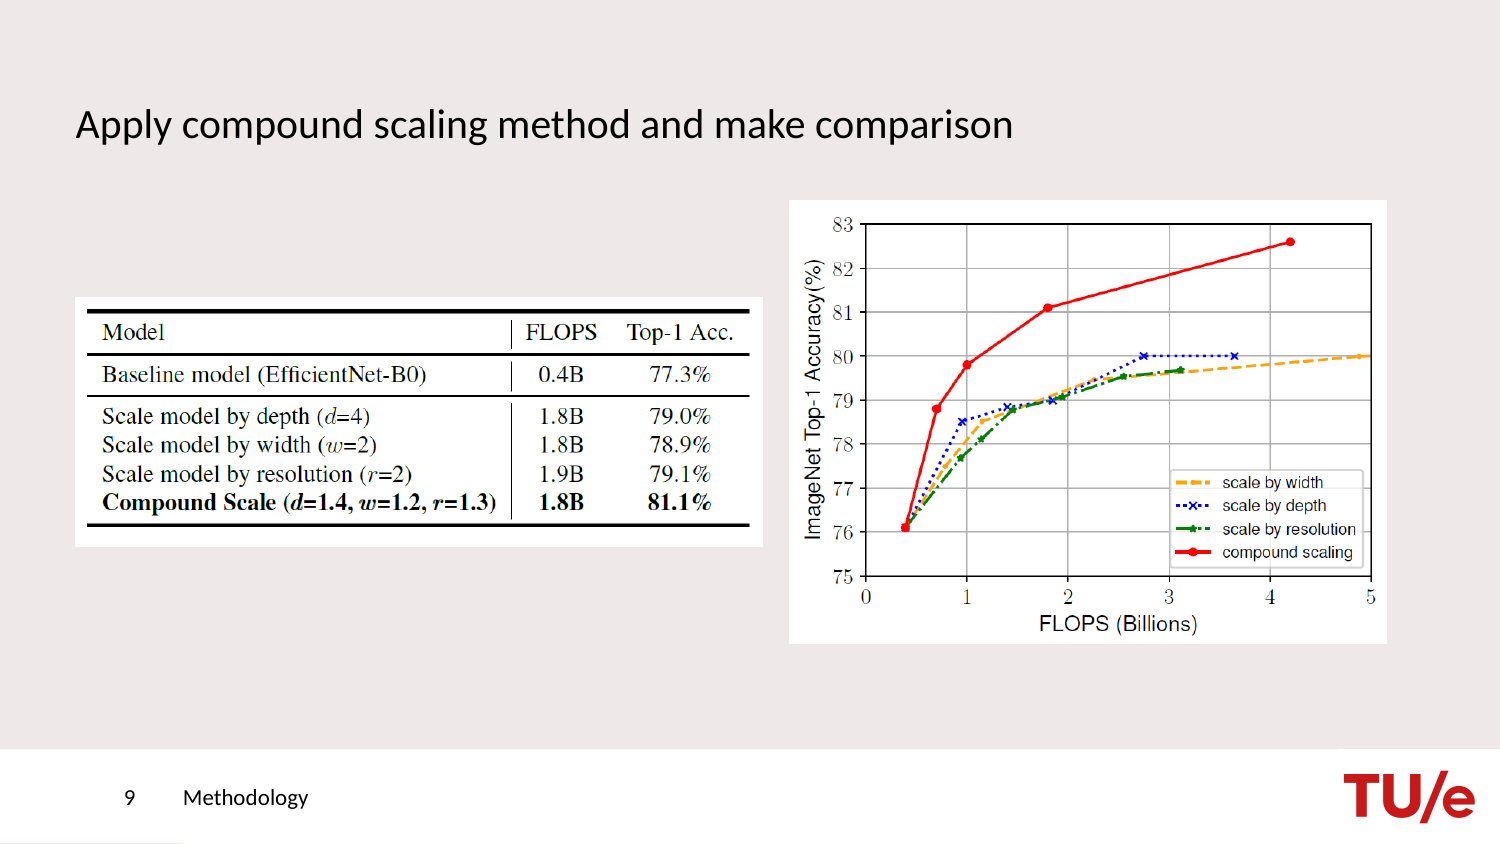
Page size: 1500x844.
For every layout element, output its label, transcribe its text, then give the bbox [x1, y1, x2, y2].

picture [75, 297, 763, 547]
picture [789, 200, 1387, 644]
text_box Apply compound scaling method and make comparison [75, 96, 1017, 143]
slide_number 9 [0, 749, 183, 844]
picture [1339, 749, 1500, 844]
footer Methodology [183, 749, 1339, 844]
